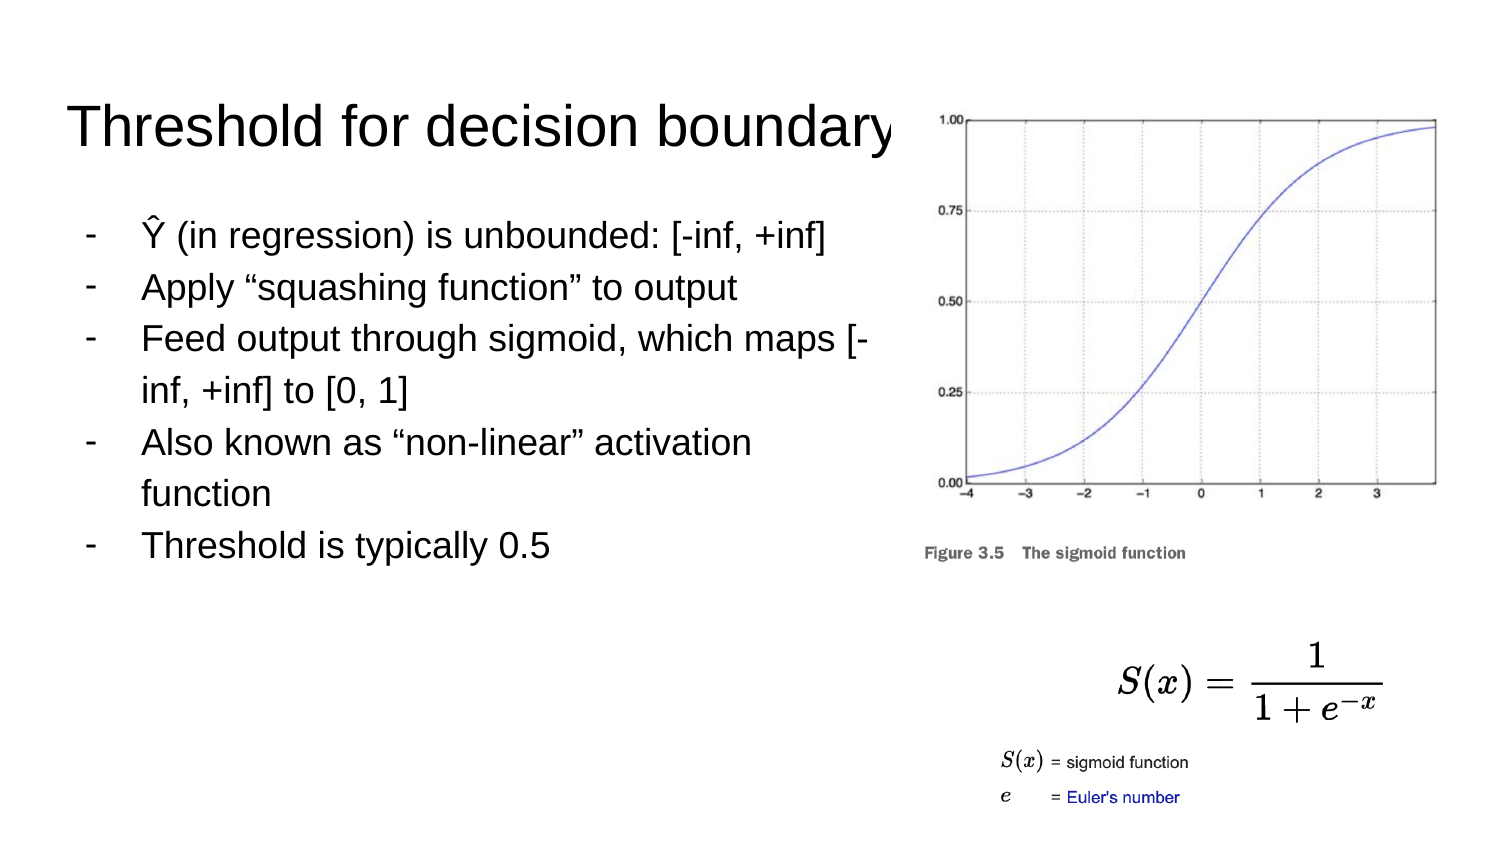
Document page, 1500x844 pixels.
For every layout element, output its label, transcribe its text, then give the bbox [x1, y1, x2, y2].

picture [983, 622, 1402, 822]
picture [891, 78, 1494, 600]
title Threshold for decision boundary [51, 72, 1449, 167]
list Ŷ (in regression) is unbounded: [-inf, +inf] Apply “squashing function” to output Feed output through sigmoid, which maps [-inf, +inf] to [0, 1] Also known as “non-linear” activation function Threshold is typically 0.5 [51, 189, 887, 742]
